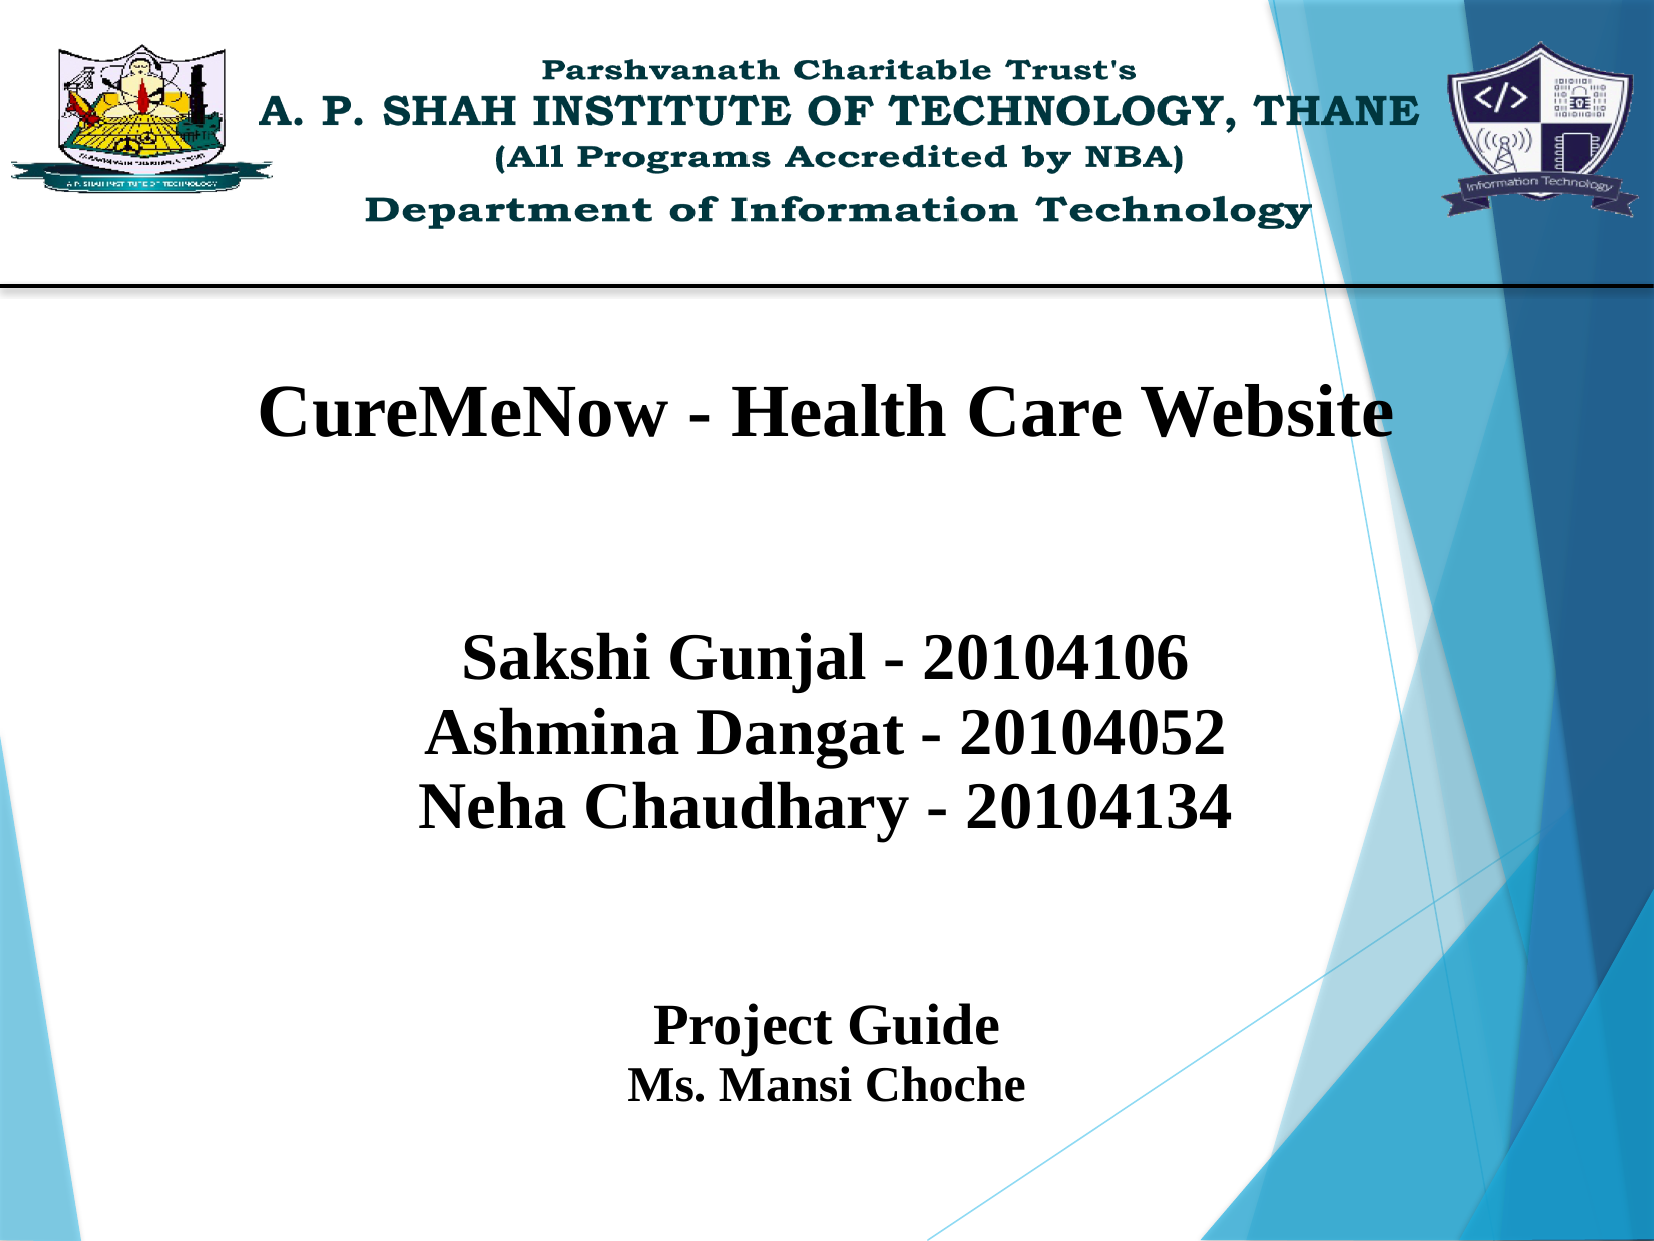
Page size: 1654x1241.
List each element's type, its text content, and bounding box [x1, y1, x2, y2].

text_box CureMeNow - Health Care Website Sakshi Gunjal - 20104106 Ashmina Dangat - 20104052 Neha Chaudhary - 20104134 Project Guide Ms. Mansi Choche [82, 303, 1571, 1187]
picture [11, 287, 1642, 292]
picture [11, 0, 1642, 285]
